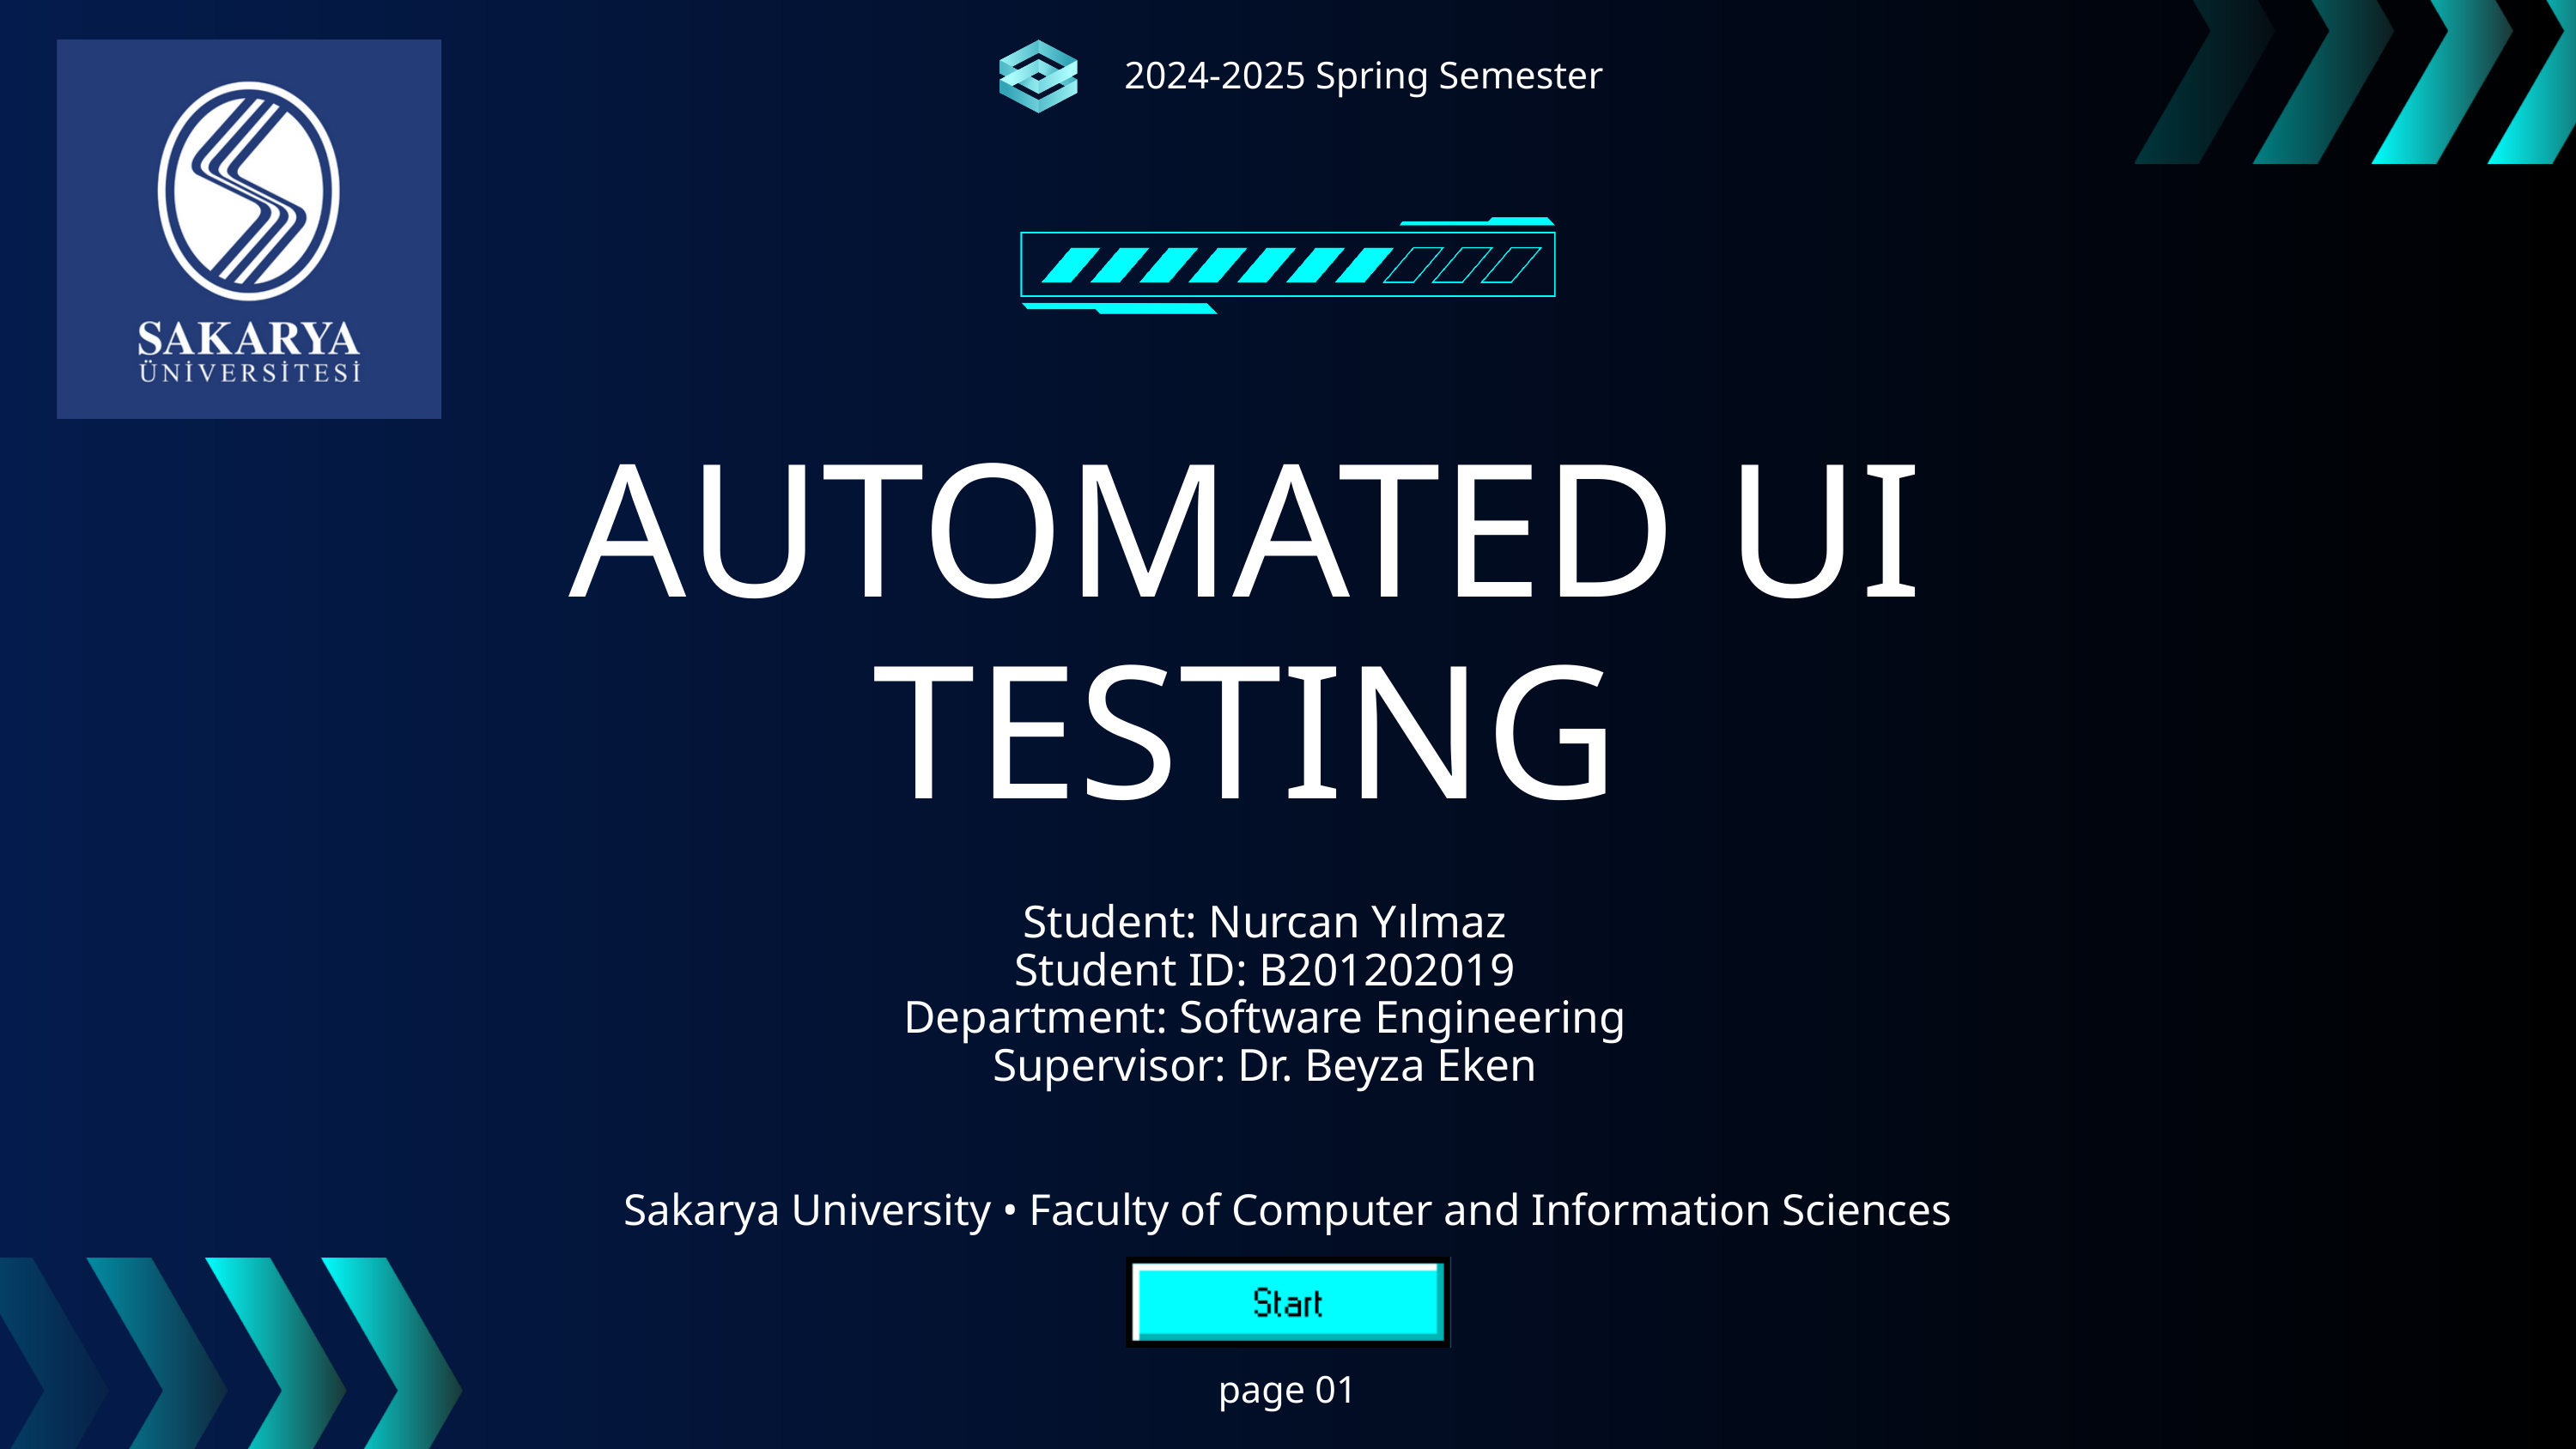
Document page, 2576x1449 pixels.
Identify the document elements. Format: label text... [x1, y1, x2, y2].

text_box [2134, 0, 2576, 164]
text_box 2024-2025 Spring Semester [1124, 56, 1611, 97]
text_box [1020, 217, 1556, 314]
text_box [0, 1258, 464, 1449]
text_box page 01 [1124, 1370, 1452, 1411]
text_box [999, 39, 1078, 113]
text_box Student: Nurcan Yılmaz Student ID: B201202019 Department: Software Engineering Supervisor: Dr. Beyza Eken [649, 898, 1881, 1131]
text_box [1126, 1257, 1452, 1348]
text_box [57, 39, 441, 419]
text_box AUTOMATED UI TESTING [357, 433, 2135, 835]
text_box Sakarya University • Faculty of Computer and Information Sciences [605, 1187, 1971, 1234]
